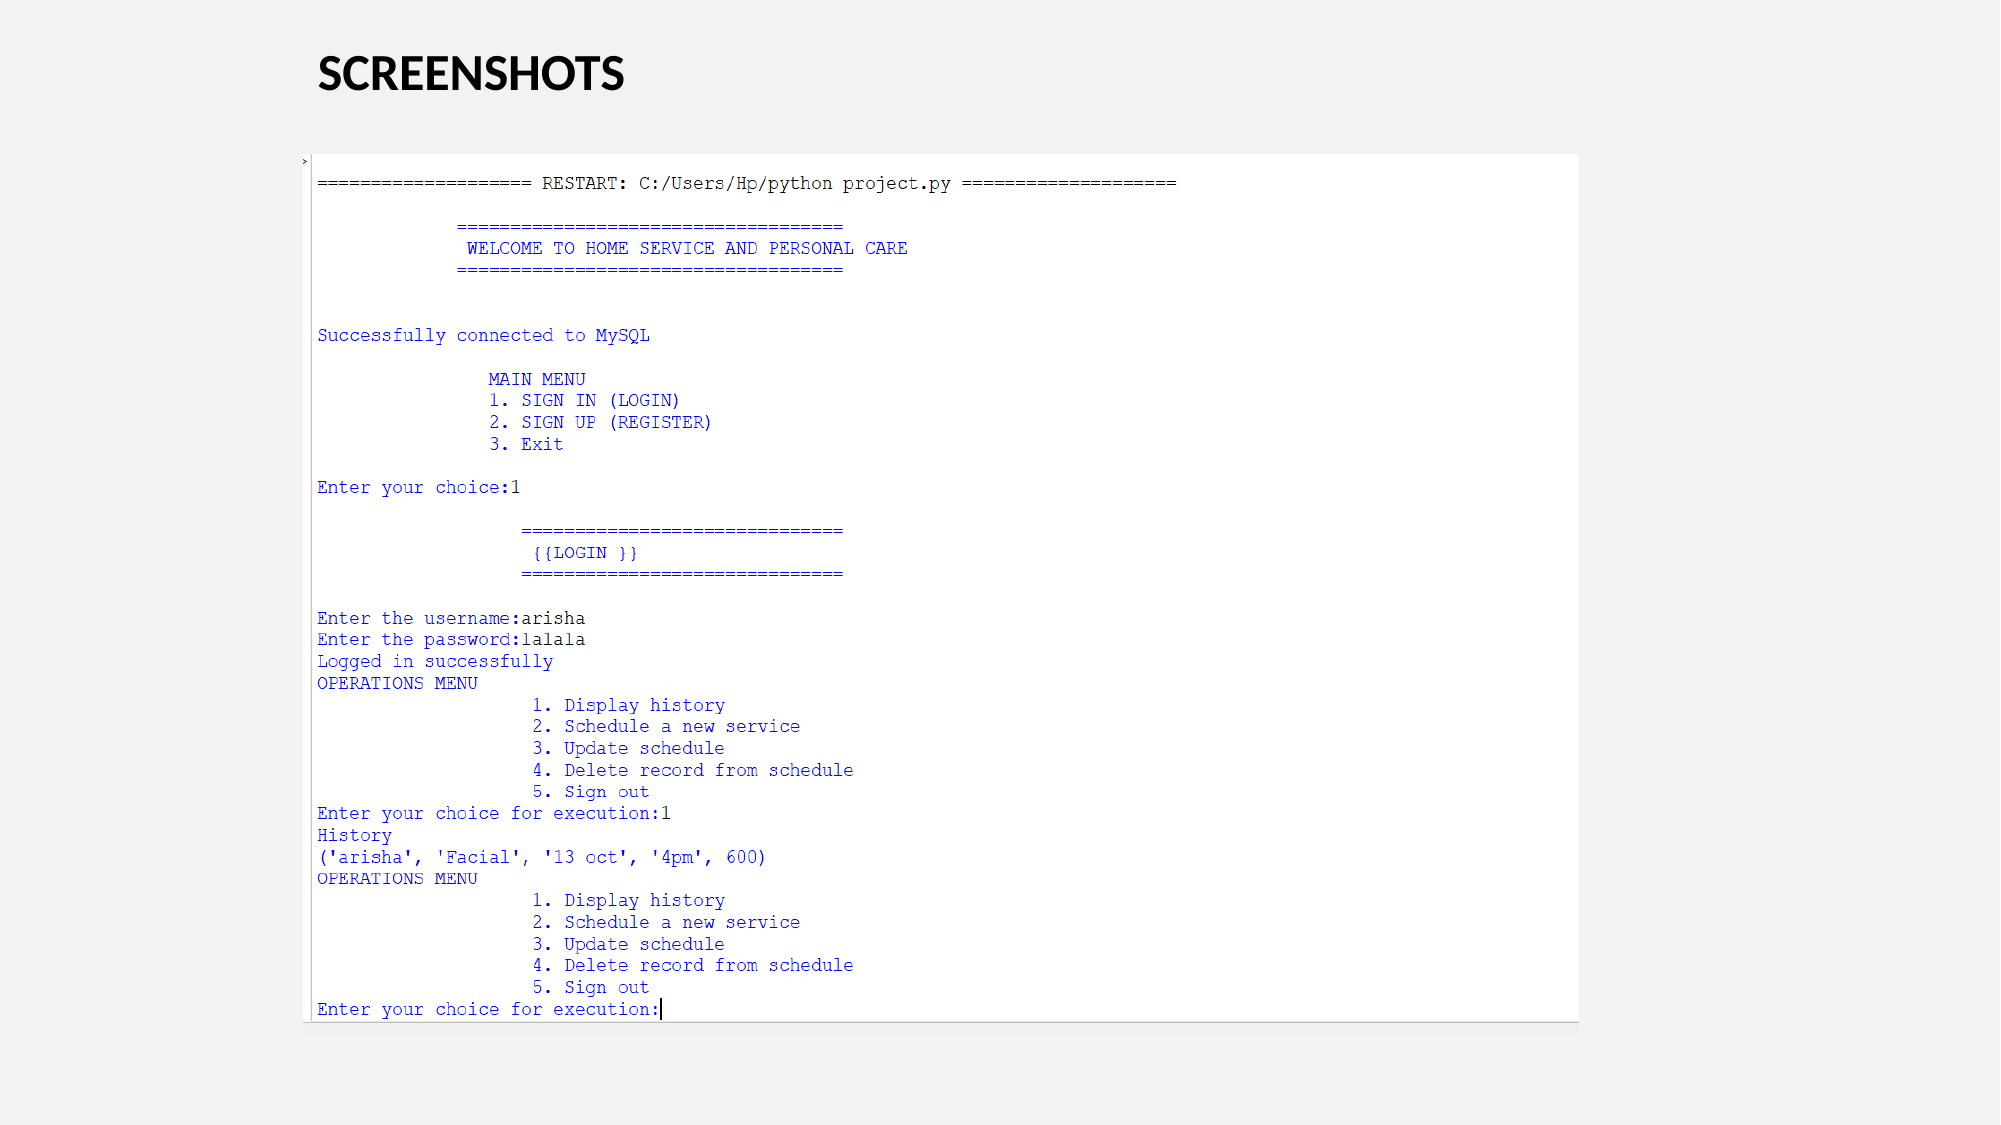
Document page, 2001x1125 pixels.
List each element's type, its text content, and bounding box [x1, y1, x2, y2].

text_box SCREENSHOTS [303, 26, 1535, 109]
picture [303, 154, 1579, 1034]
